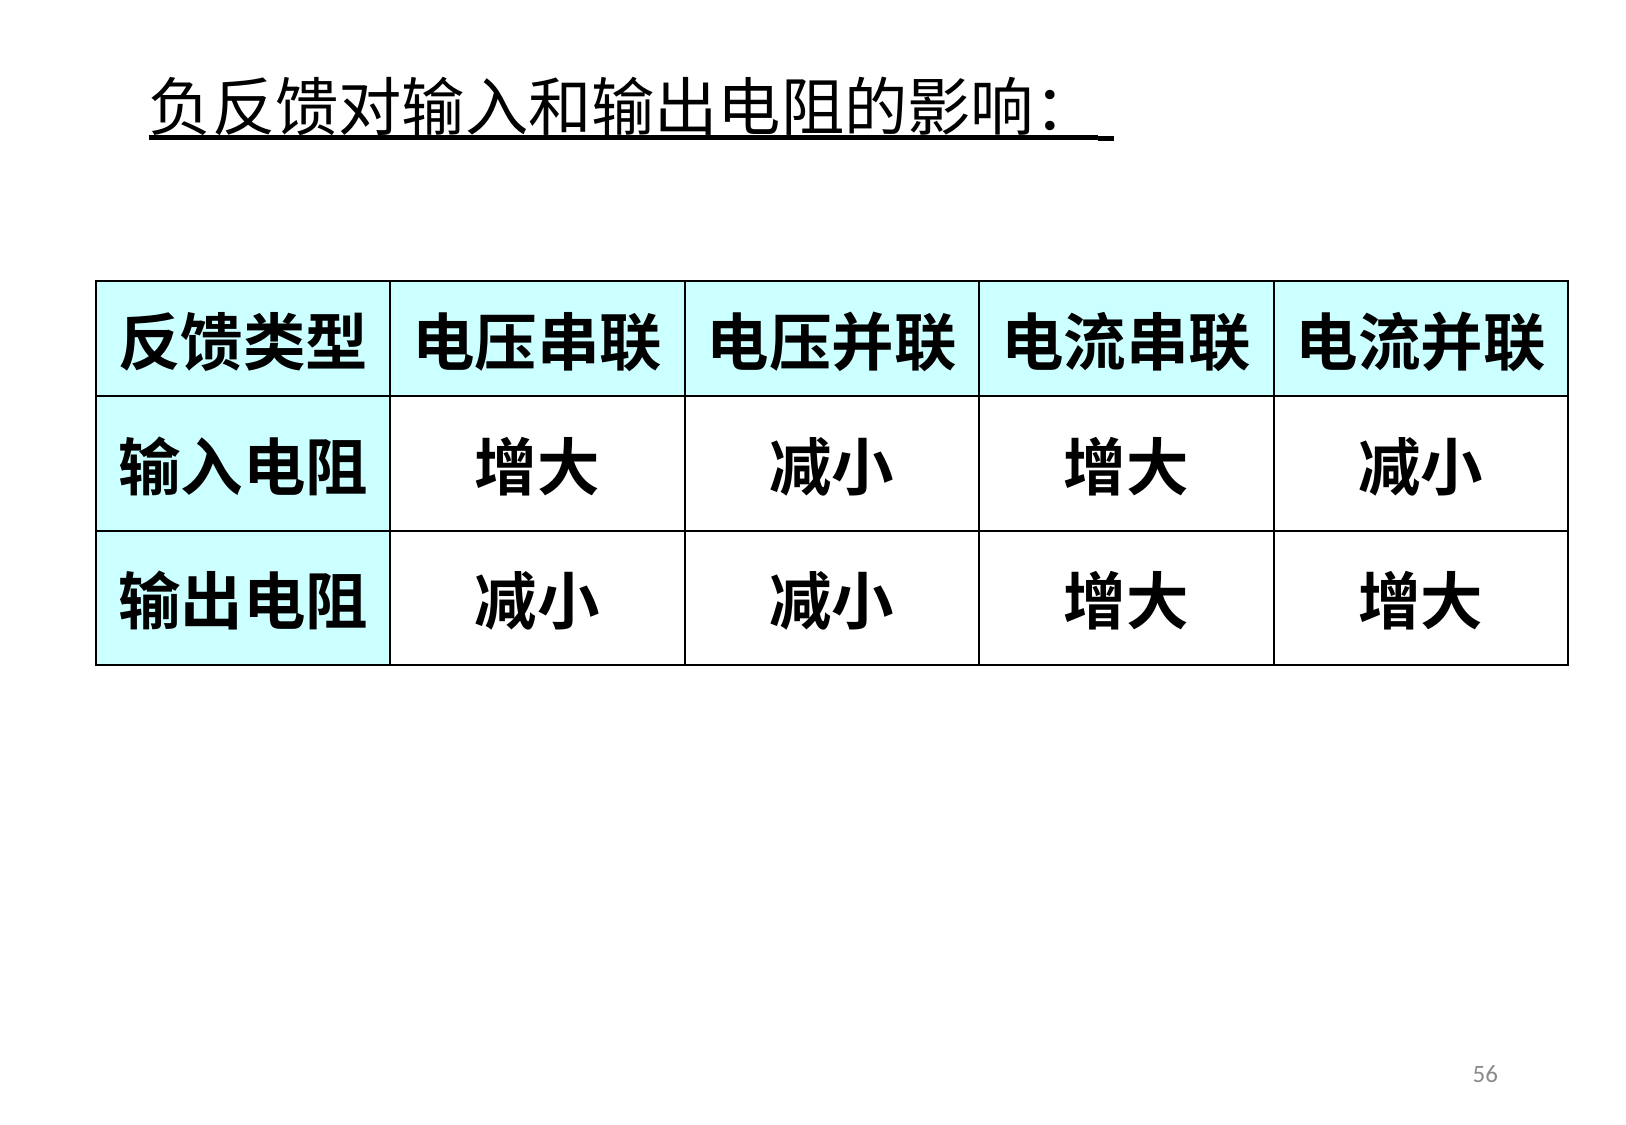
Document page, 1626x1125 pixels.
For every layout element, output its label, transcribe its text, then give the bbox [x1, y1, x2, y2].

table_cell 增大 [980, 532, 1273, 664]
table_cell 输出电阻 [97, 532, 389, 664]
table_header 电压串联 [391, 282, 684, 395]
table_header 电流串联 [980, 282, 1273, 395]
table_cell 输入电阻 [97, 397, 389, 530]
table_cell 减小 [686, 532, 978, 664]
table_cell 增大 [391, 397, 684, 530]
slide_number 56 [1147, 1042, 1514, 1103]
table_header 电流并联 [1275, 282, 1567, 395]
table_header 电压并联 [686, 282, 978, 395]
table_cell 减小 [391, 532, 684, 664]
table_cell 减小 [686, 397, 978, 530]
text_box 负反馈对输入和输出电阻的影响： [134, 50, 1333, 152]
table_cell 增大 [1275, 532, 1567, 664]
table_header 反馈类型 [97, 282, 389, 395]
table_cell 减小 [1275, 397, 1567, 530]
table_cell 增大 [980, 397, 1273, 530]
